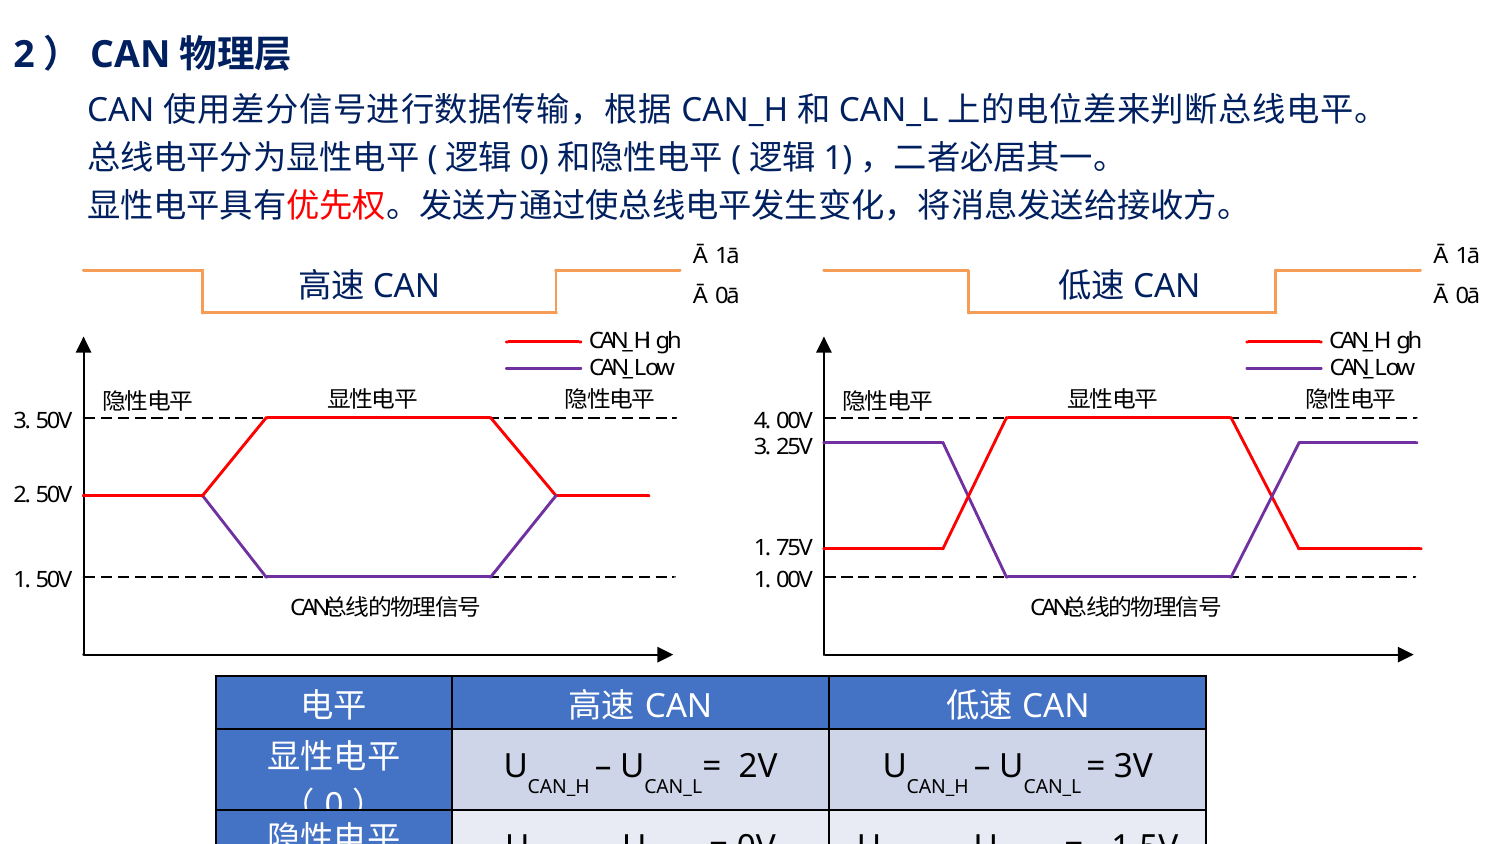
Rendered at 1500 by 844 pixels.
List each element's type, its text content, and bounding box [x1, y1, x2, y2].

table_cell 隐性电平（1） [217, 811, 451, 844]
table_cell UCAN_H – UCAN_L = 3V [830, 730, 1205, 809]
text_box 2）CAN物理层 [0, 0, 391, 83]
picture [0, 236, 1500, 664]
table_cell 显性电平（0） [217, 730, 451, 809]
table_cell UCAN_H – UCAN_L = - 1.5V [830, 811, 1205, 844]
table_cell UCAN_H – UCAN_L = 0V [453, 811, 828, 844]
table_header 低速CAN [830, 677, 1205, 728]
table_header 高速CAN [453, 677, 828, 728]
text_box CAN使用差分信号进行数据传输，根据CAN_H和CAN_L上的电位差来判断总线电平。 [28, 74, 1370, 135]
text_box 显性电平具有优先权。发送方通过使总线电平发生变化，将消息发送给接收方。 [72, 177, 1289, 232]
table_cell UCAN_H – UCAN_L= 2V [453, 730, 828, 809]
text_box 总线电平分为显性电平(逻辑0)和隐性电平(逻辑1)，二者必居其一。 [28, 135, 1150, 184]
table_header 电平 [217, 677, 451, 728]
